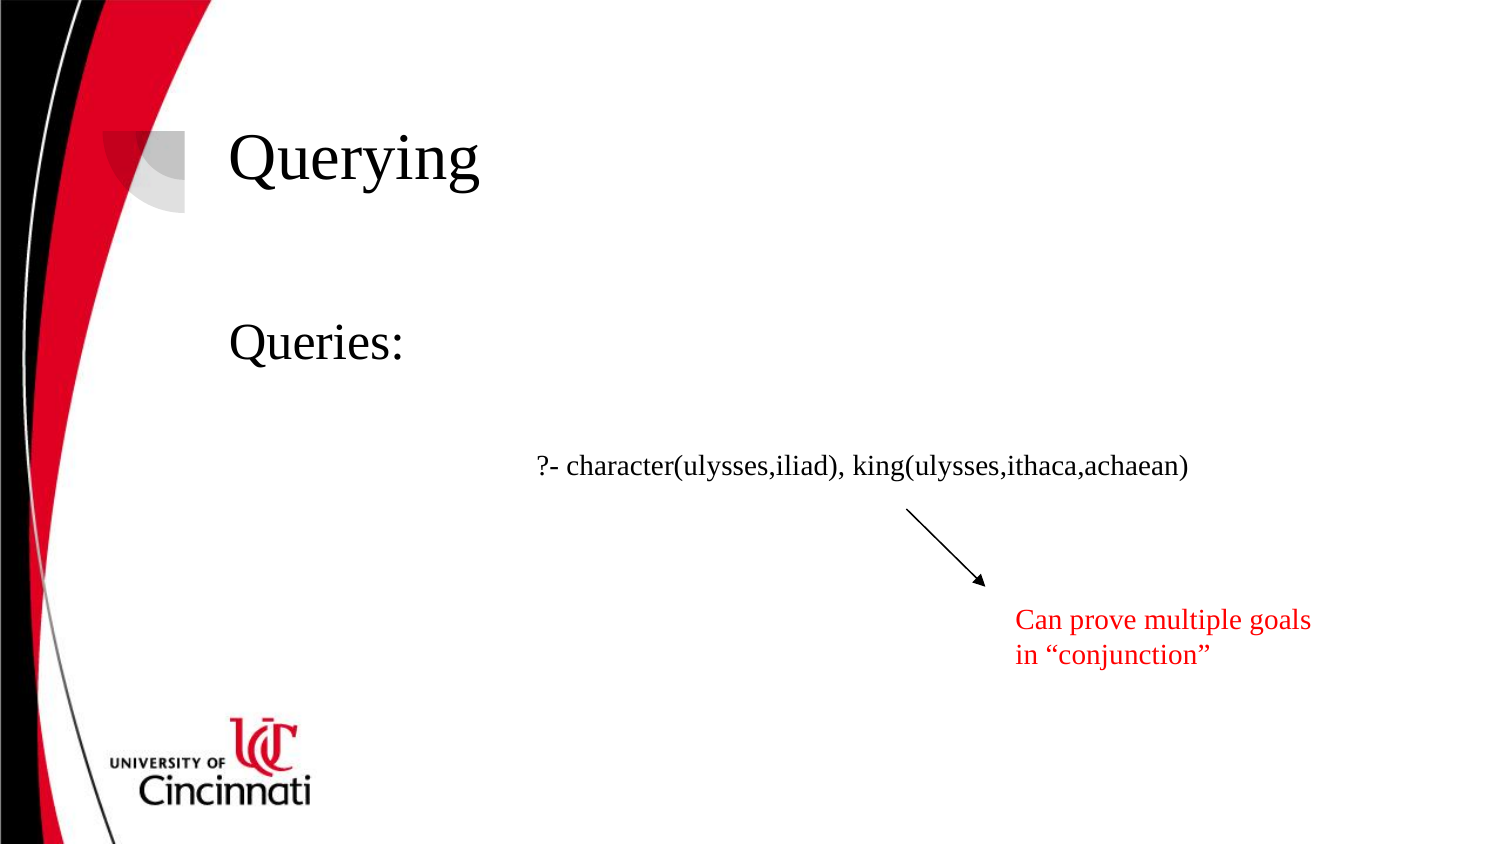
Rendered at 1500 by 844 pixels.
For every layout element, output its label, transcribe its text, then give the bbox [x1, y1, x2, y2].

title Querying [213, 98, 1368, 263]
text_box Can prove multiple goals in “conjunction” [1000, 585, 1334, 686]
list Queries: [213, 283, 1368, 740]
picture [0, 0, 317, 844]
text_box ?- character(ulysses,iliad), king(ulysses,ithaca,achaean) [521, 431, 1270, 497]
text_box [906, 508, 986, 587]
